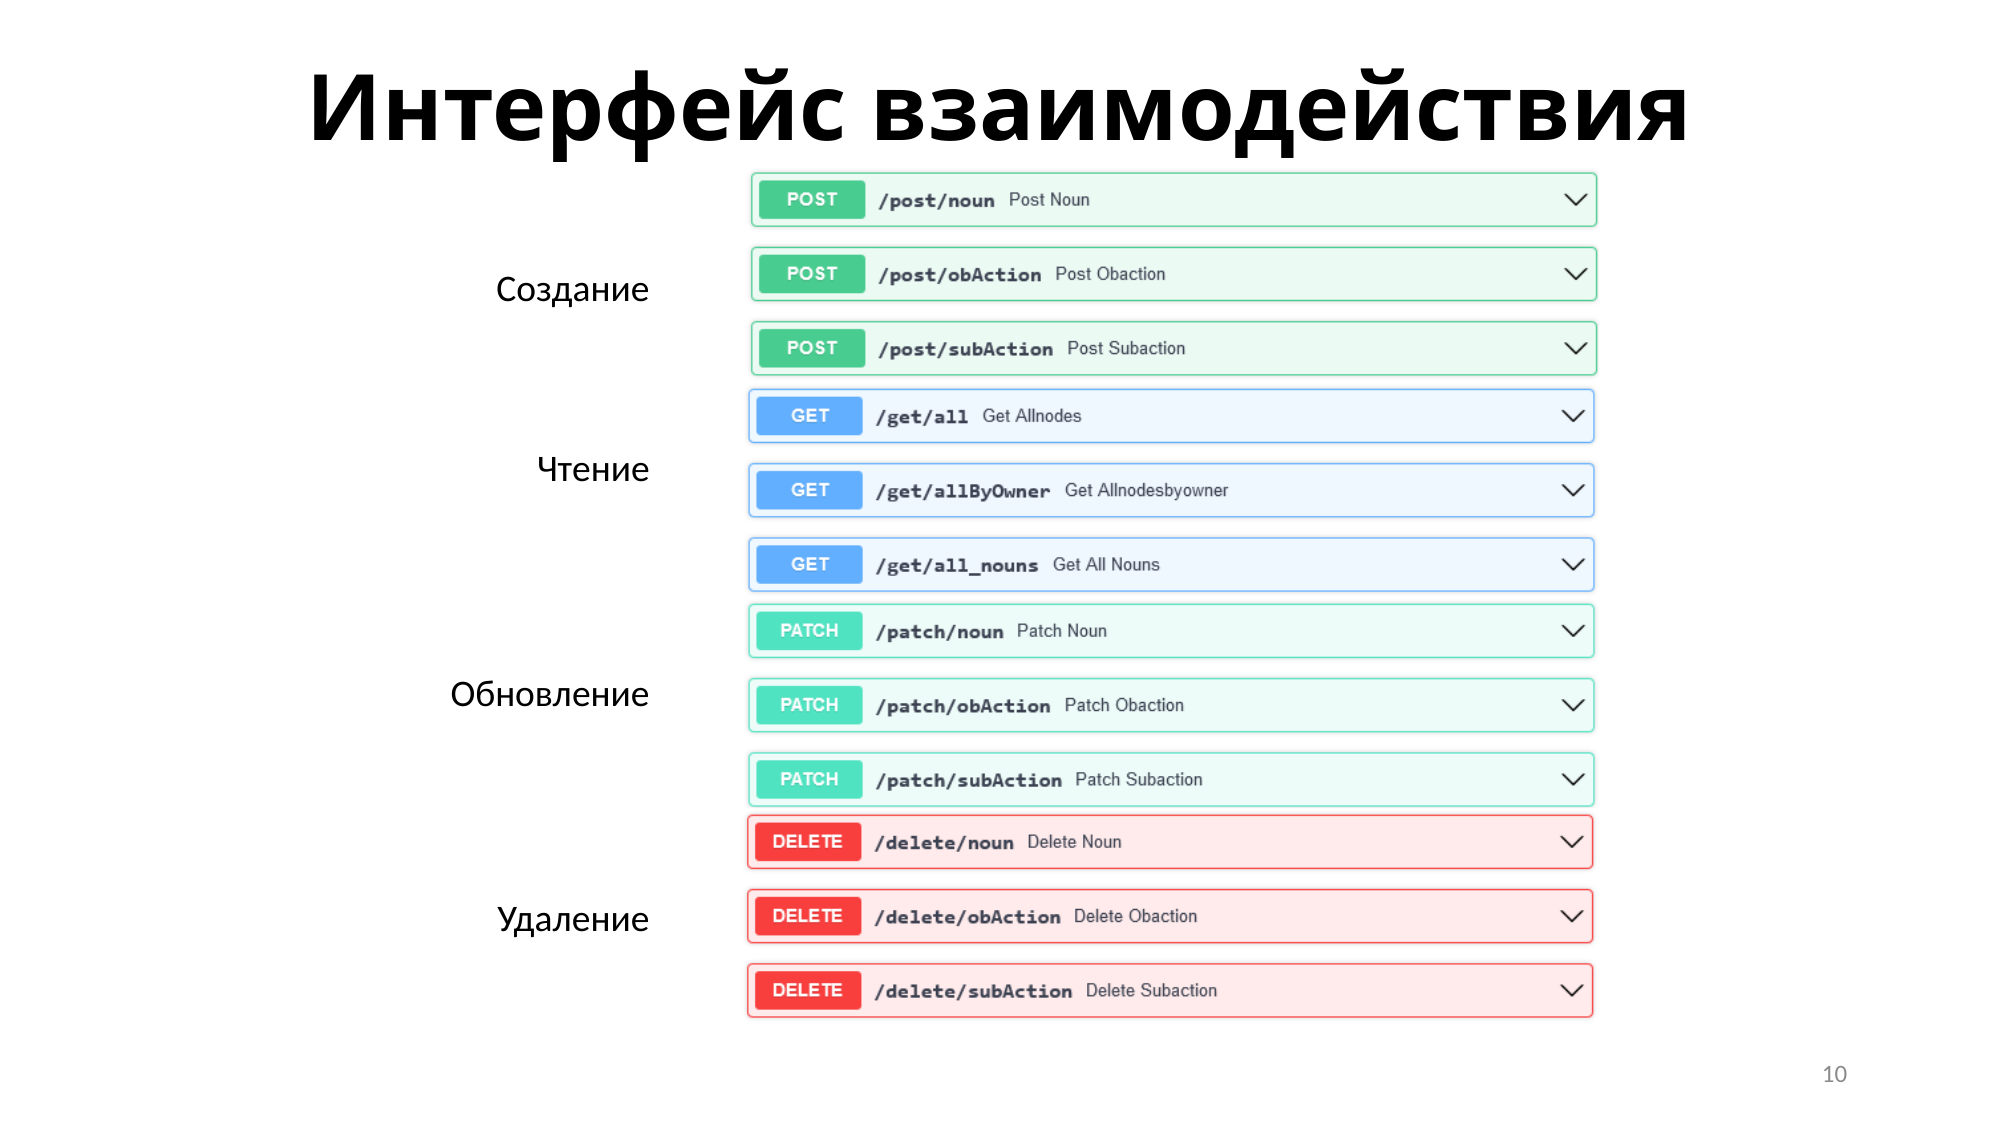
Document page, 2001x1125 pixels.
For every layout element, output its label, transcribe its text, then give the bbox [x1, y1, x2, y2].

slide_number 10 [1412, 1042, 1863, 1103]
text_box Создание Чтение Обновление Удаление [224, 166, 665, 946]
title Интерфейс взаимодействия [137, 1, 1863, 220]
picture [738, 166, 1620, 1043]
